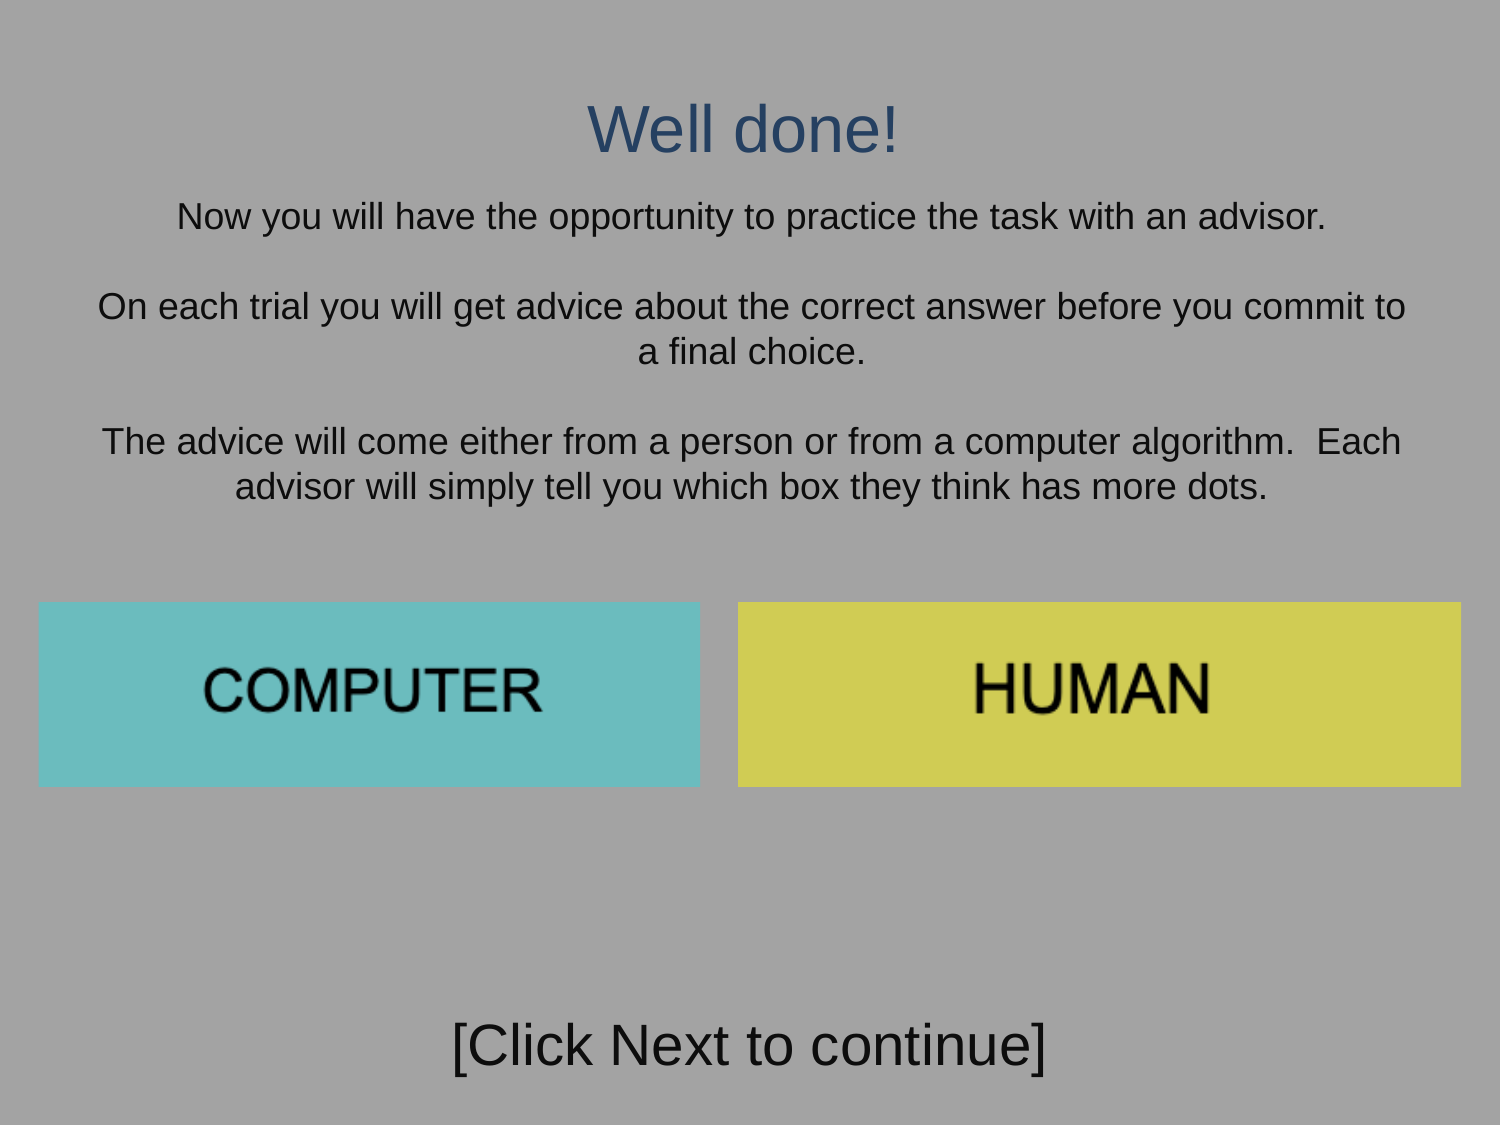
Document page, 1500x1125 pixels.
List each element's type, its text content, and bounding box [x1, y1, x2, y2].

text_box [Click Next to continue] [436, 999, 1064, 1125]
text_box Well done! [572, 78, 916, 173]
picture [737, 602, 1462, 787]
text_box Now you will have the opportunity to practice the task with an advisor. On each trial you will get advice about the correct answer before you commit to a final choice. The advice will come either from a person or from a computer algorithm. Each advisor will simply tell you which box they think has more dots. [80, 184, 1424, 515]
picture [38, 601, 701, 788]
